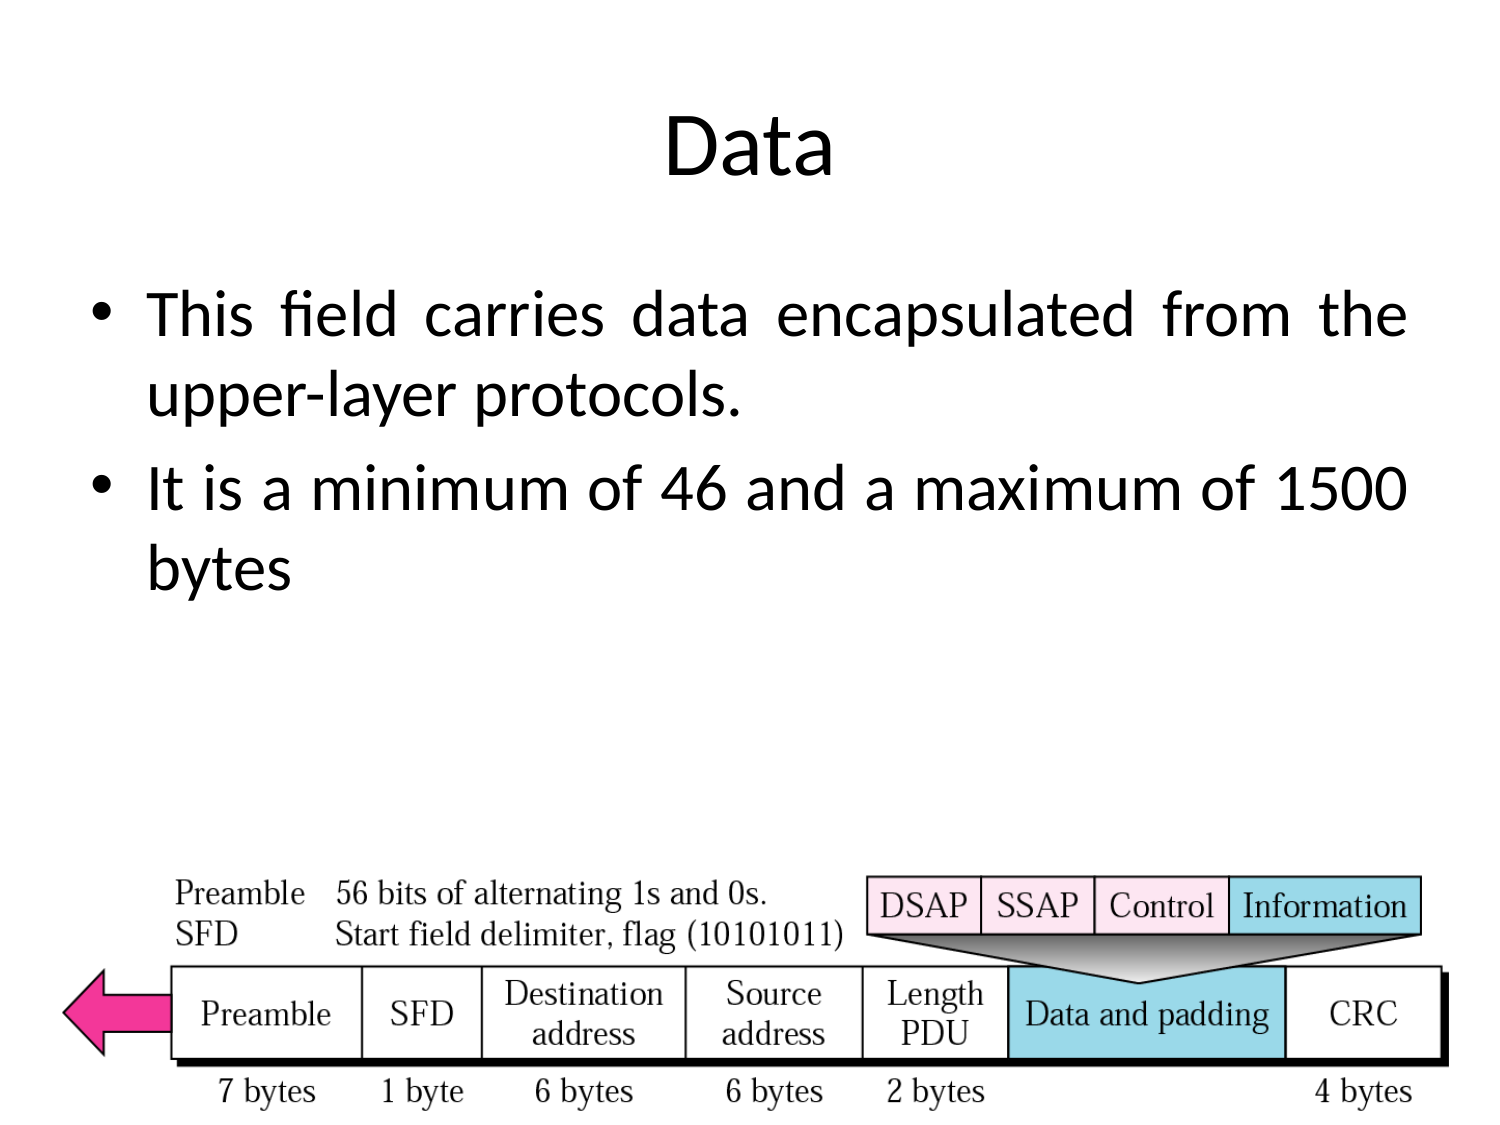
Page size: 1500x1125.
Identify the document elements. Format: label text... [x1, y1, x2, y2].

picture [62, 873, 1451, 1113]
title Data [75, 45, 1425, 233]
list This field carries data encapsulated from the upper-layer protocols. It is a minimum of 46 and a maximum of 1500 bytes [75, 262, 1425, 872]
